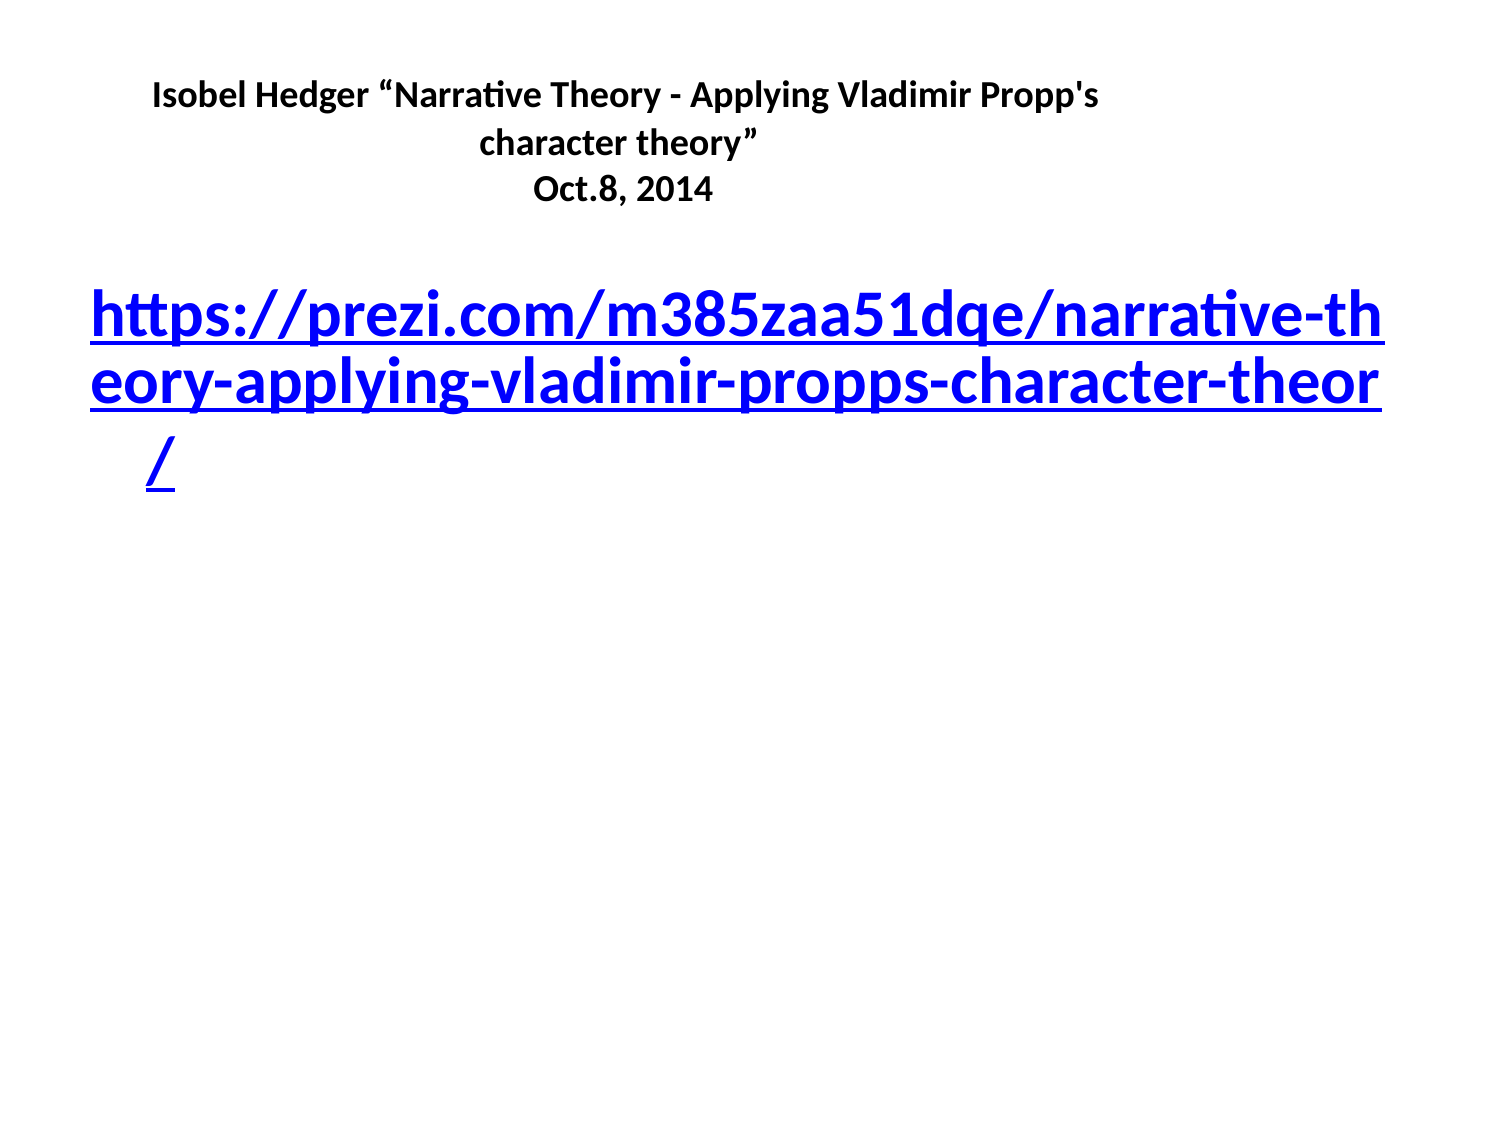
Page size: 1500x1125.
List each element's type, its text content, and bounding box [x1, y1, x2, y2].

list https://prezi.com/m385zaa51dqe/narrative-theory-applying-vladimir-propps-character-theor/ [75, 262, 1425, 1005]
title Isobel Hedger “Narrative Theory - Applying Vladimir Propp's character theory” Oct.8, 2014 [75, 45, 1164, 262]
